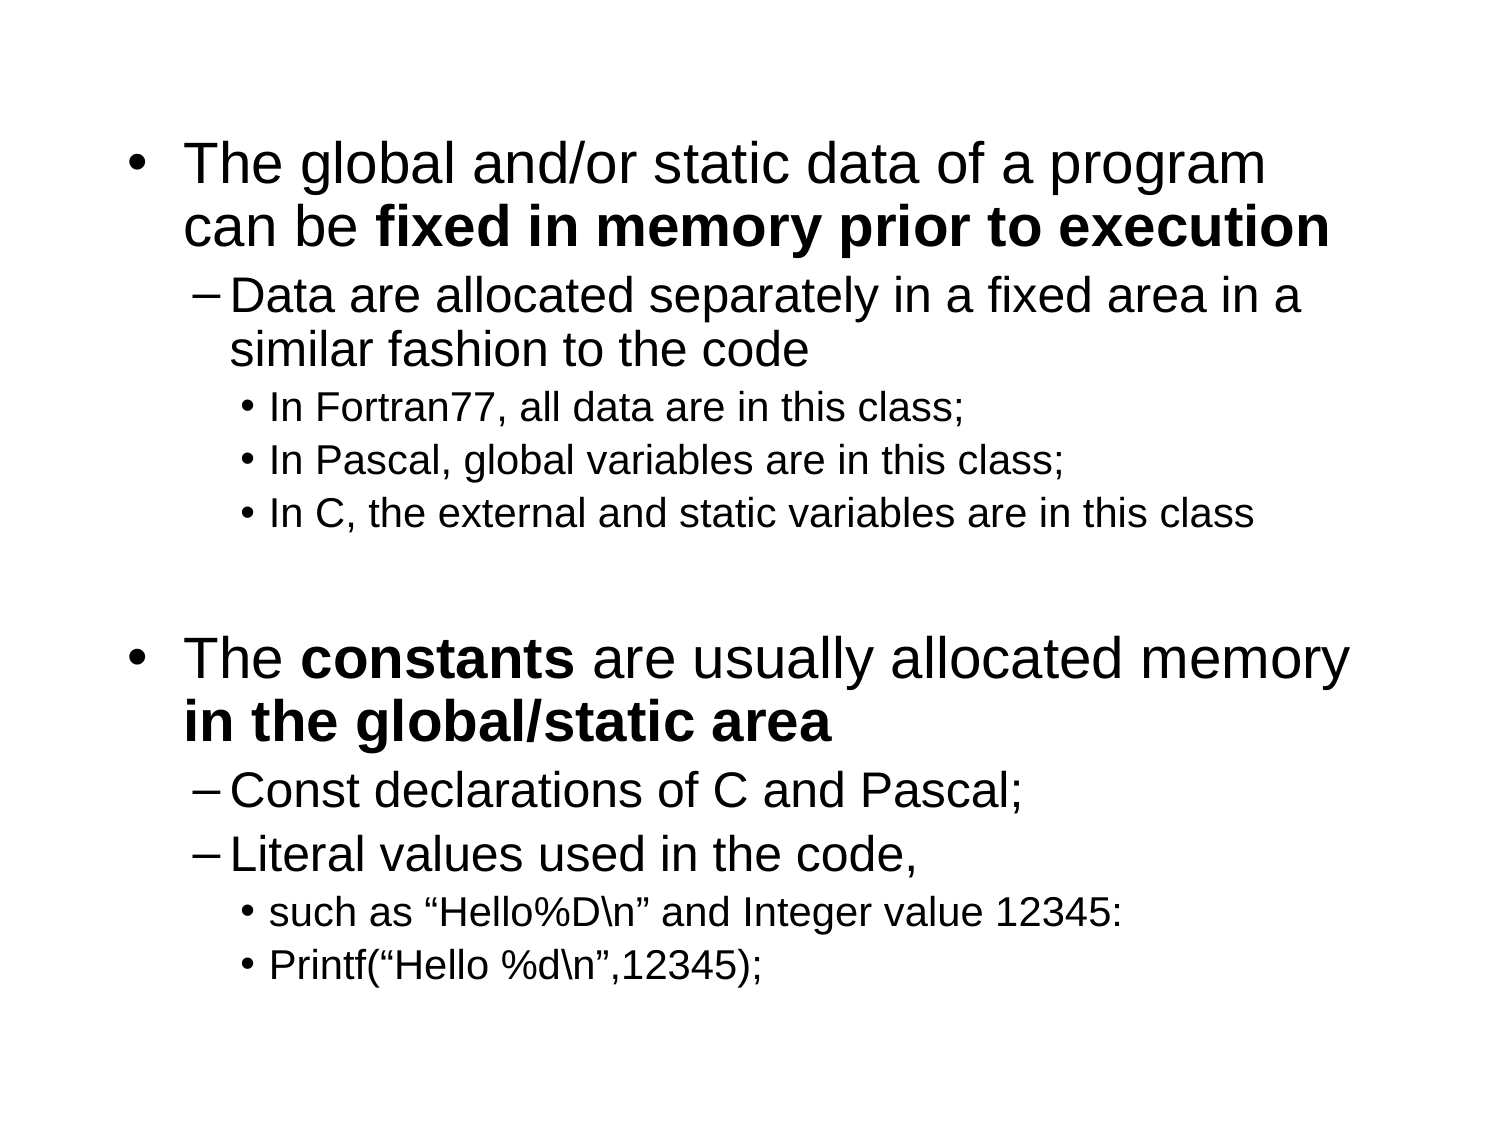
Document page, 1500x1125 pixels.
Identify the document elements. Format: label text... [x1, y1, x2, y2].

list The global and/or static data of a program can be fixed in memory prior to execution Data are allocated separately in a fixed area in a similar fashion to the code In Fortran77, all data are in this class; In Pascal, global variables are in this class; In C, the external and static variables are in this class The constants are usually allocated memory in the global/static area Const declarations of C and Pascal; Literal values used in the code, such as “Hello%D\n” and Integer value 12345: Printf(“Hello %d\n”,12345); [112, 125, 1388, 1000]
